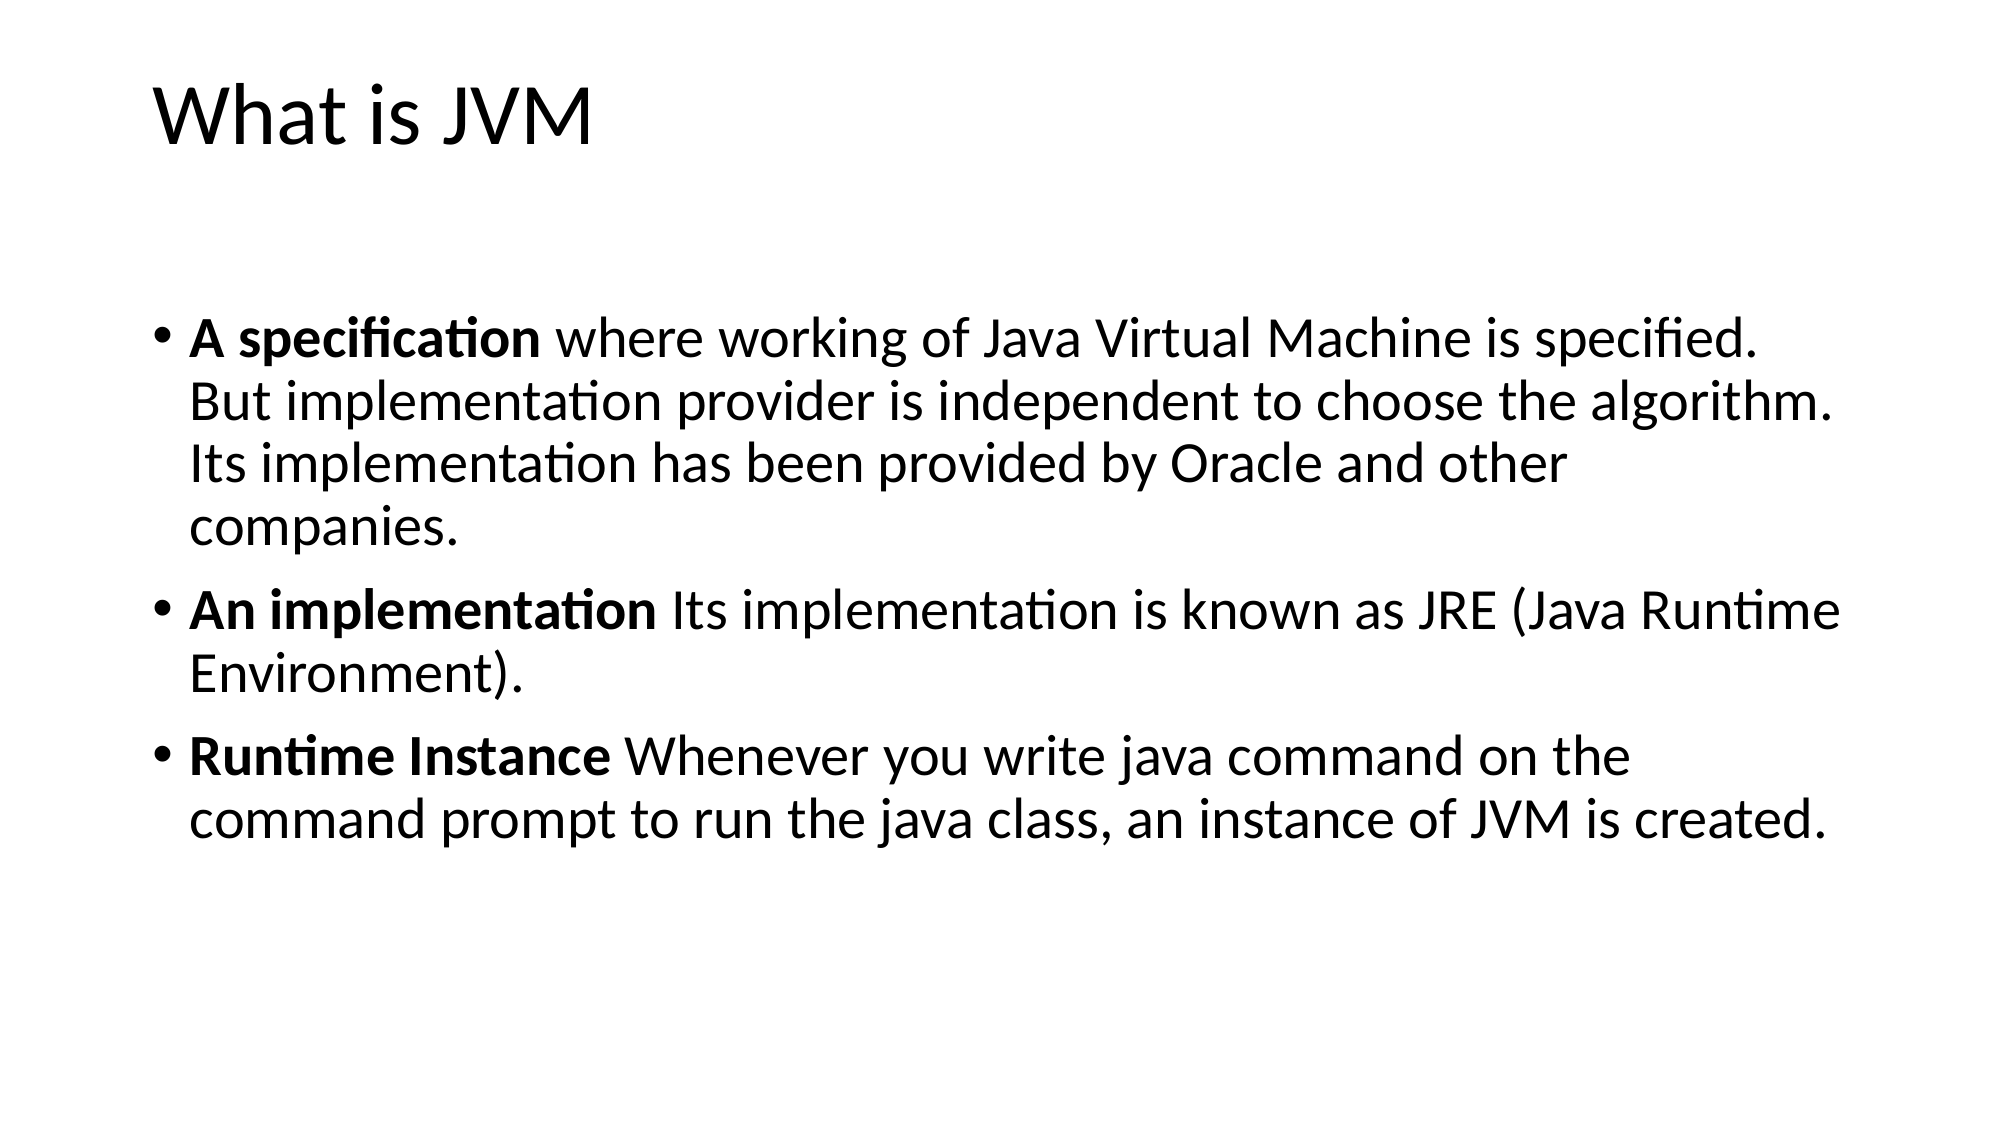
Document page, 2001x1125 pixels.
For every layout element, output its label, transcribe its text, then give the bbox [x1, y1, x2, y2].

list A specification where working of Java Virtual Machine is specified. But implementation provider is independent to choose the algorithm. Its implementation has been provided by Oracle and other companies. An implementation Its implementation is known as JRE (Java Runtime Environment). Runtime Instance Whenever you write java command on the command prompt to run the java class, an instance of JVM is created. [137, 299, 1863, 1014]
title What is JVM [137, 59, 1863, 278]
